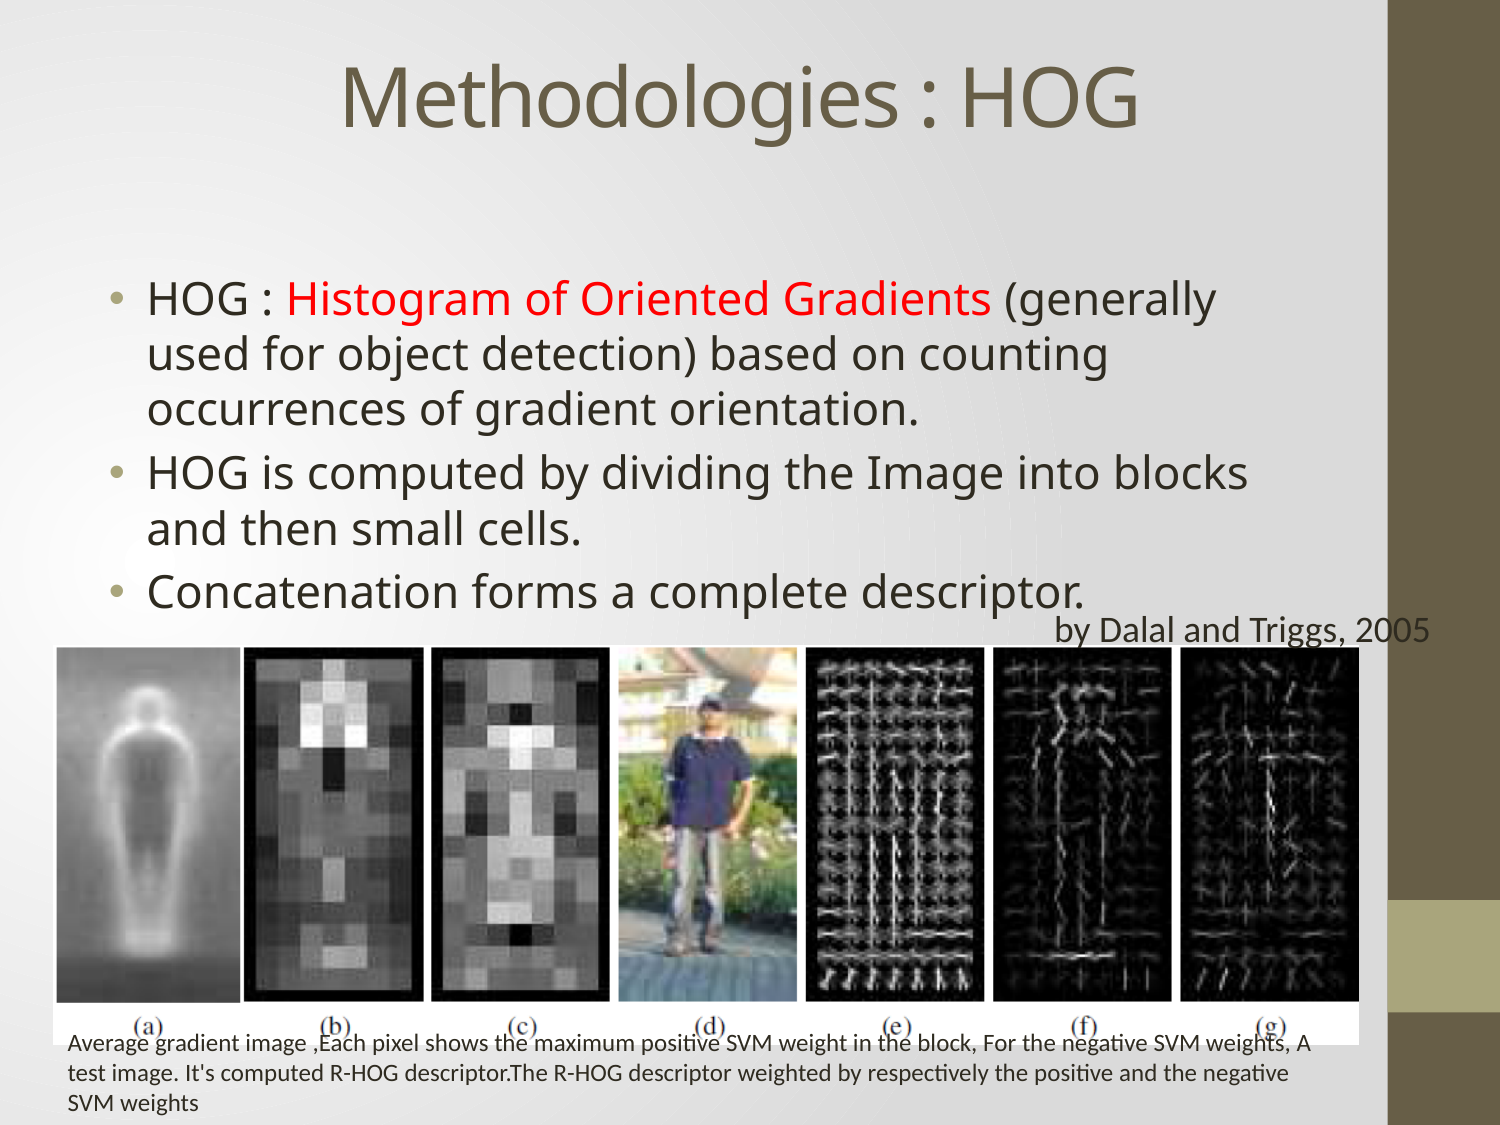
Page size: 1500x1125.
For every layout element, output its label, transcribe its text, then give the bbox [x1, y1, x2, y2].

text_box Average gradient image ,Each pixel shows the maximum positive SVM weight in the block, For the negative SVM weights, A test image. It's computed R-HOG descriptor.The R-HOG descriptor weighted by respectively the positive and the negative SVM weights [53, 1049, 1341, 1124]
list HOG : Histogram of Oriented Gradients (generally used for object detection) based on counting occurrences of gradient orientation. HOG is computed by dividing the Image into blocks and then small cells. Concatenation forms a complete descriptor. [75, 262, 1325, 637]
picture [52, 644, 1359, 1046]
title Methodologies : HOG [100, 0, 1401, 188]
text_box by Dalal and Triggs, 2005 [1039, 597, 1500, 658]
